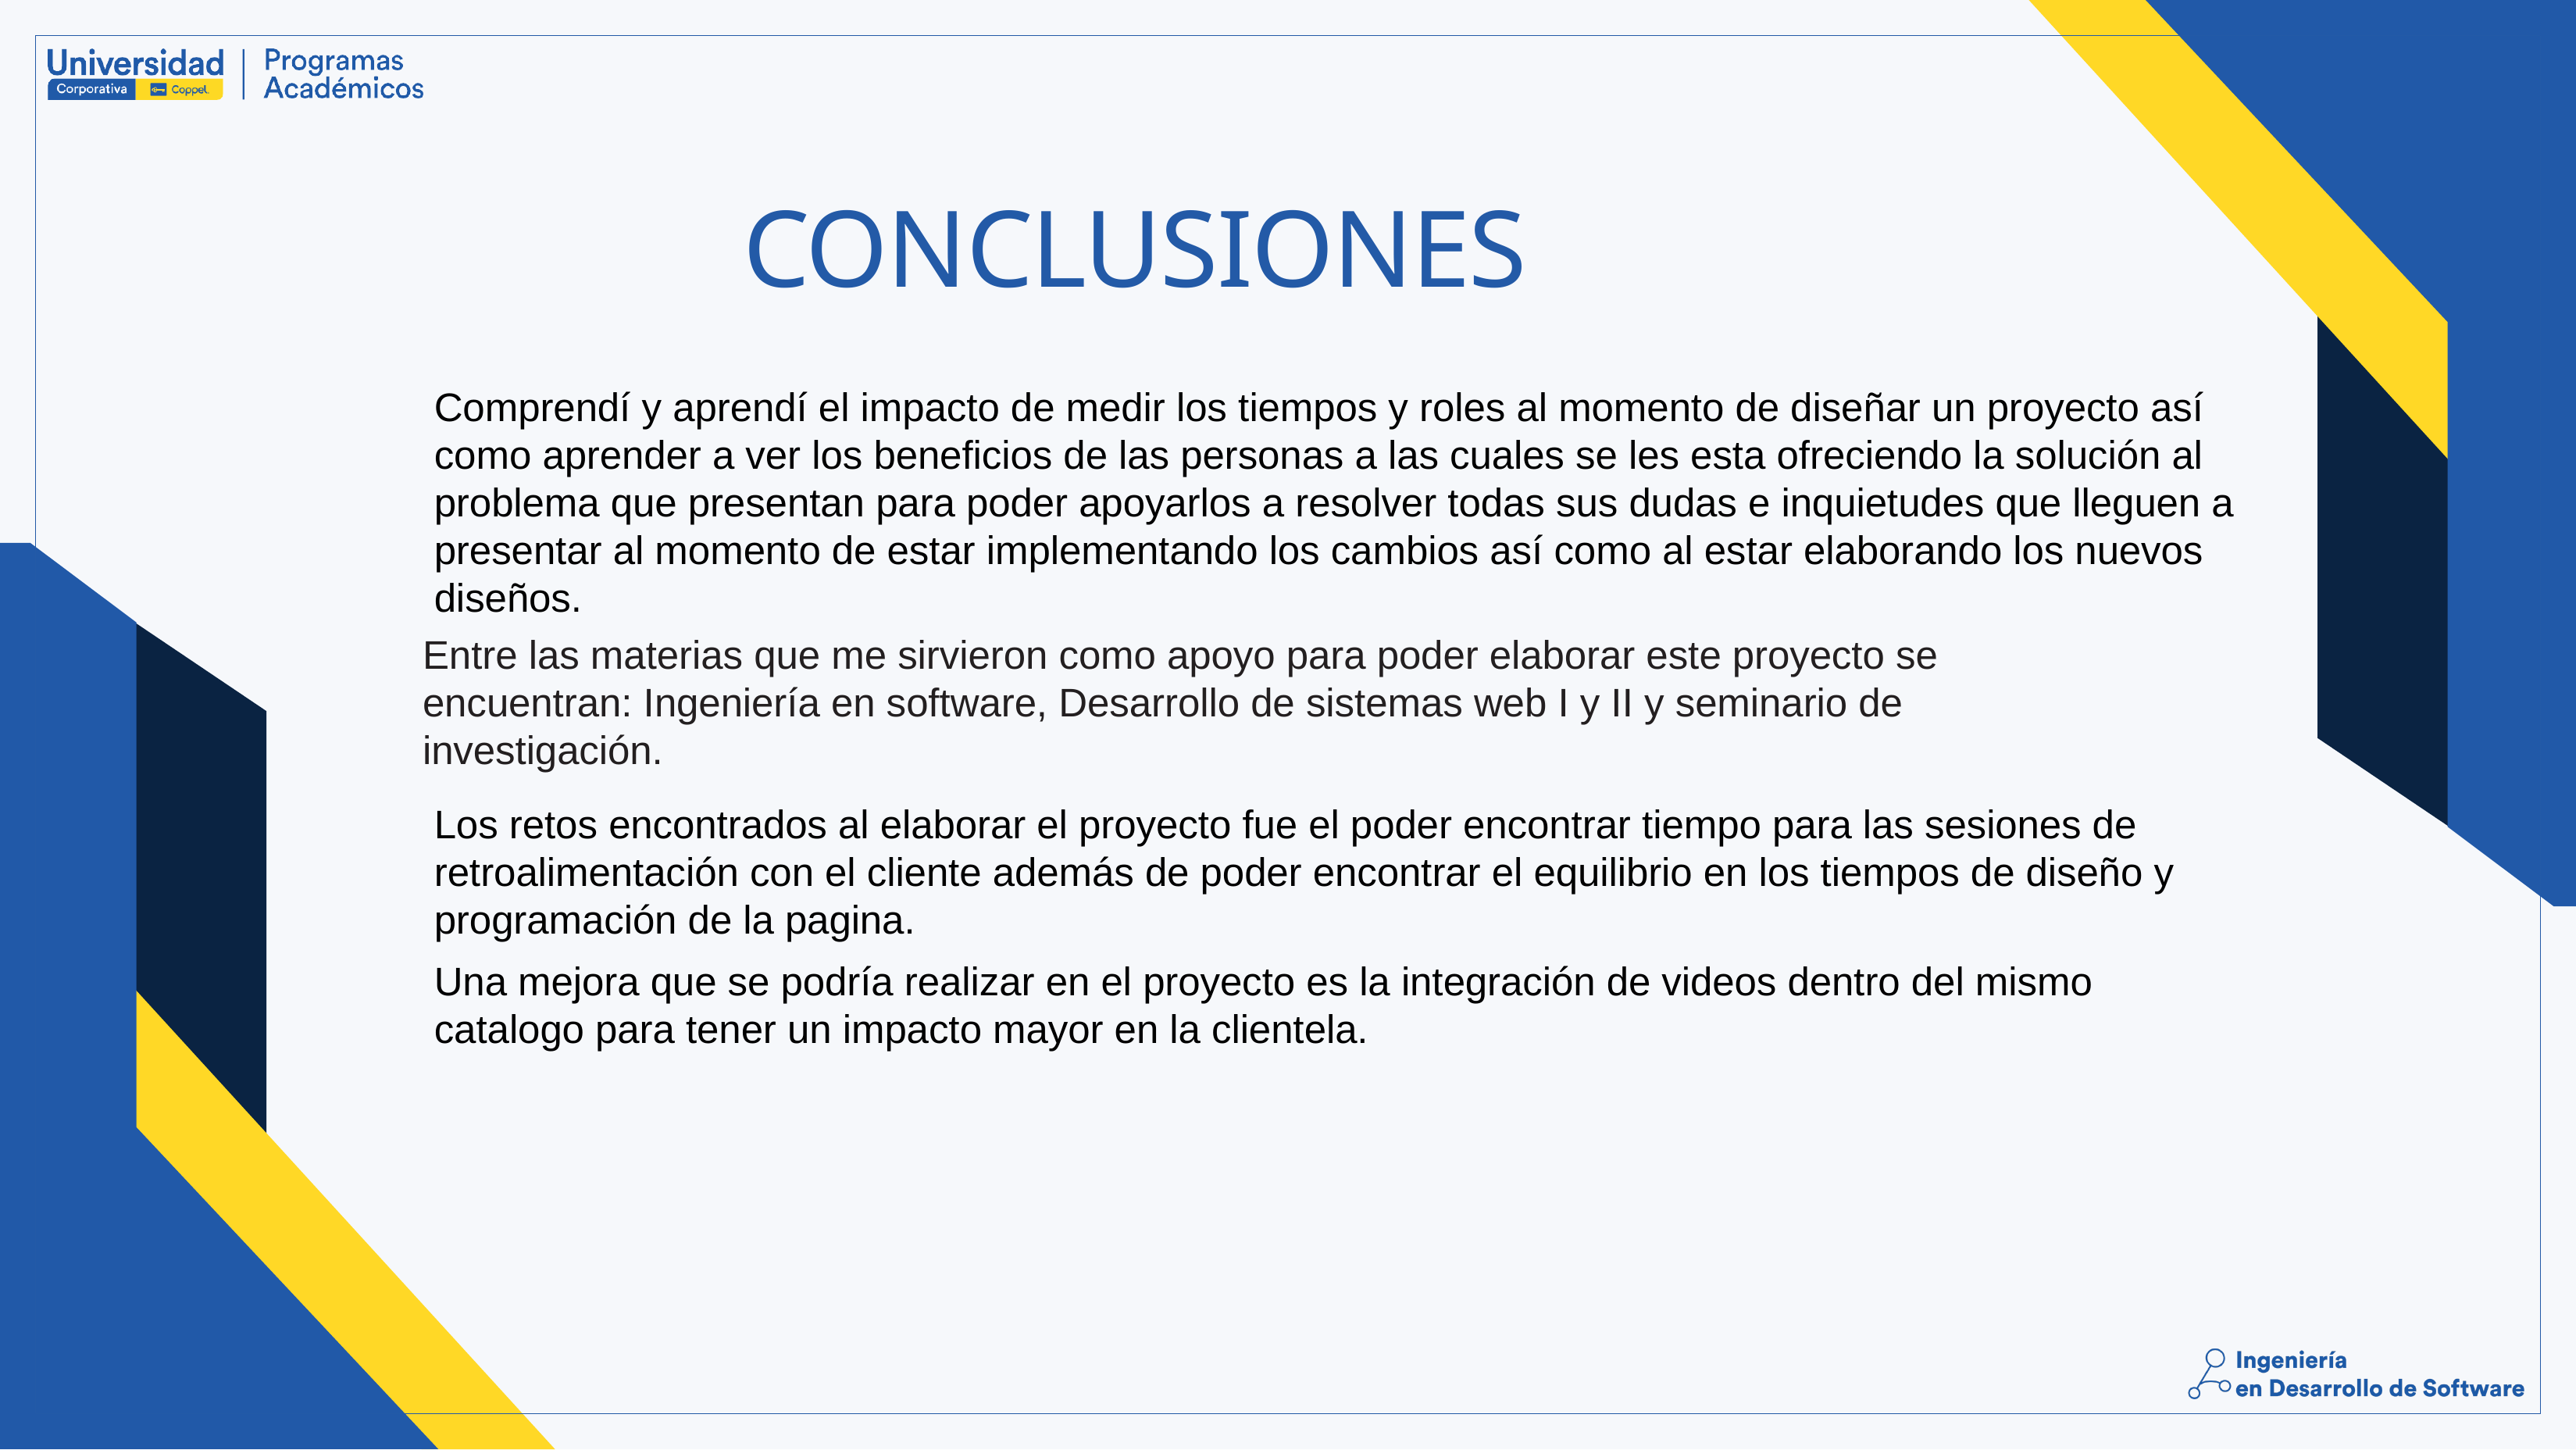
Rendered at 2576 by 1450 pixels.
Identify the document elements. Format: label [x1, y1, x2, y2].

picture [2182, 1414, 2531, 1418]
text_box [35, 35, 2541, 1414]
